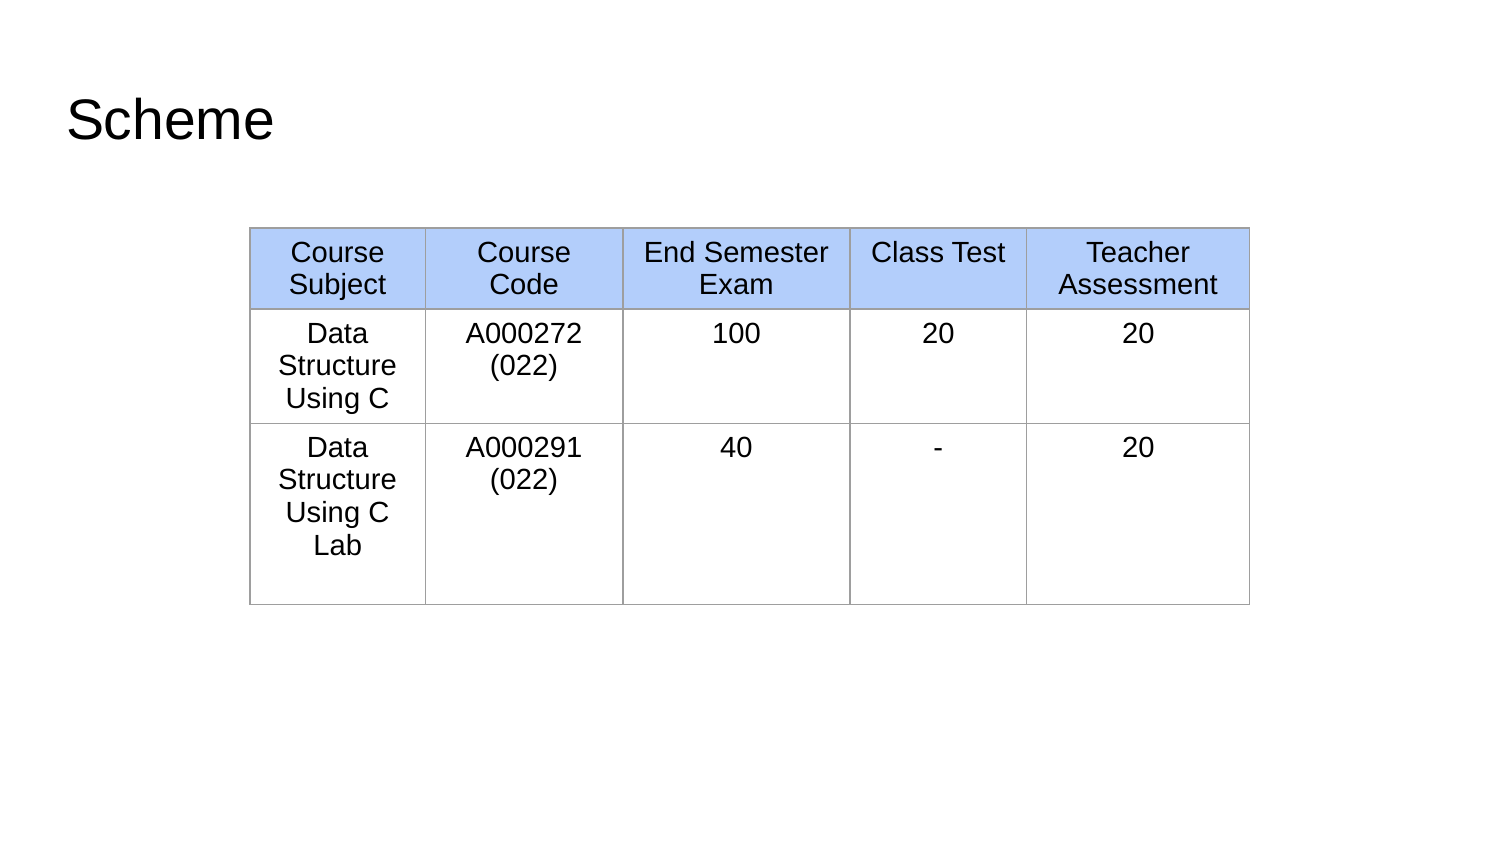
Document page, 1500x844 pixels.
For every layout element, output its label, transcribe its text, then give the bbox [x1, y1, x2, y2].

table_header Course Subject [251, 229, 425, 308]
table_header Teacher Assessment [1027, 229, 1249, 308]
table_header Class Test [851, 229, 1026, 308]
title Scheme [51, 72, 1449, 167]
table_cell - [851, 424, 1026, 604]
table_cell 20 [851, 310, 1026, 423]
table_header Course Code [426, 229, 622, 308]
table_cell 20 [1027, 310, 1249, 423]
table_cell A000291 (022) [426, 424, 622, 604]
table_cell Data Structure Using C [251, 310, 425, 423]
table_cell A000272 (022) [426, 310, 622, 423]
table_cell 20 [1027, 424, 1249, 604]
table_header End Semester Exam [624, 229, 849, 308]
table_cell 40 [624, 424, 849, 604]
table_cell Data Structure Using C Lab [251, 424, 425, 604]
table_cell 100 [624, 310, 849, 423]
